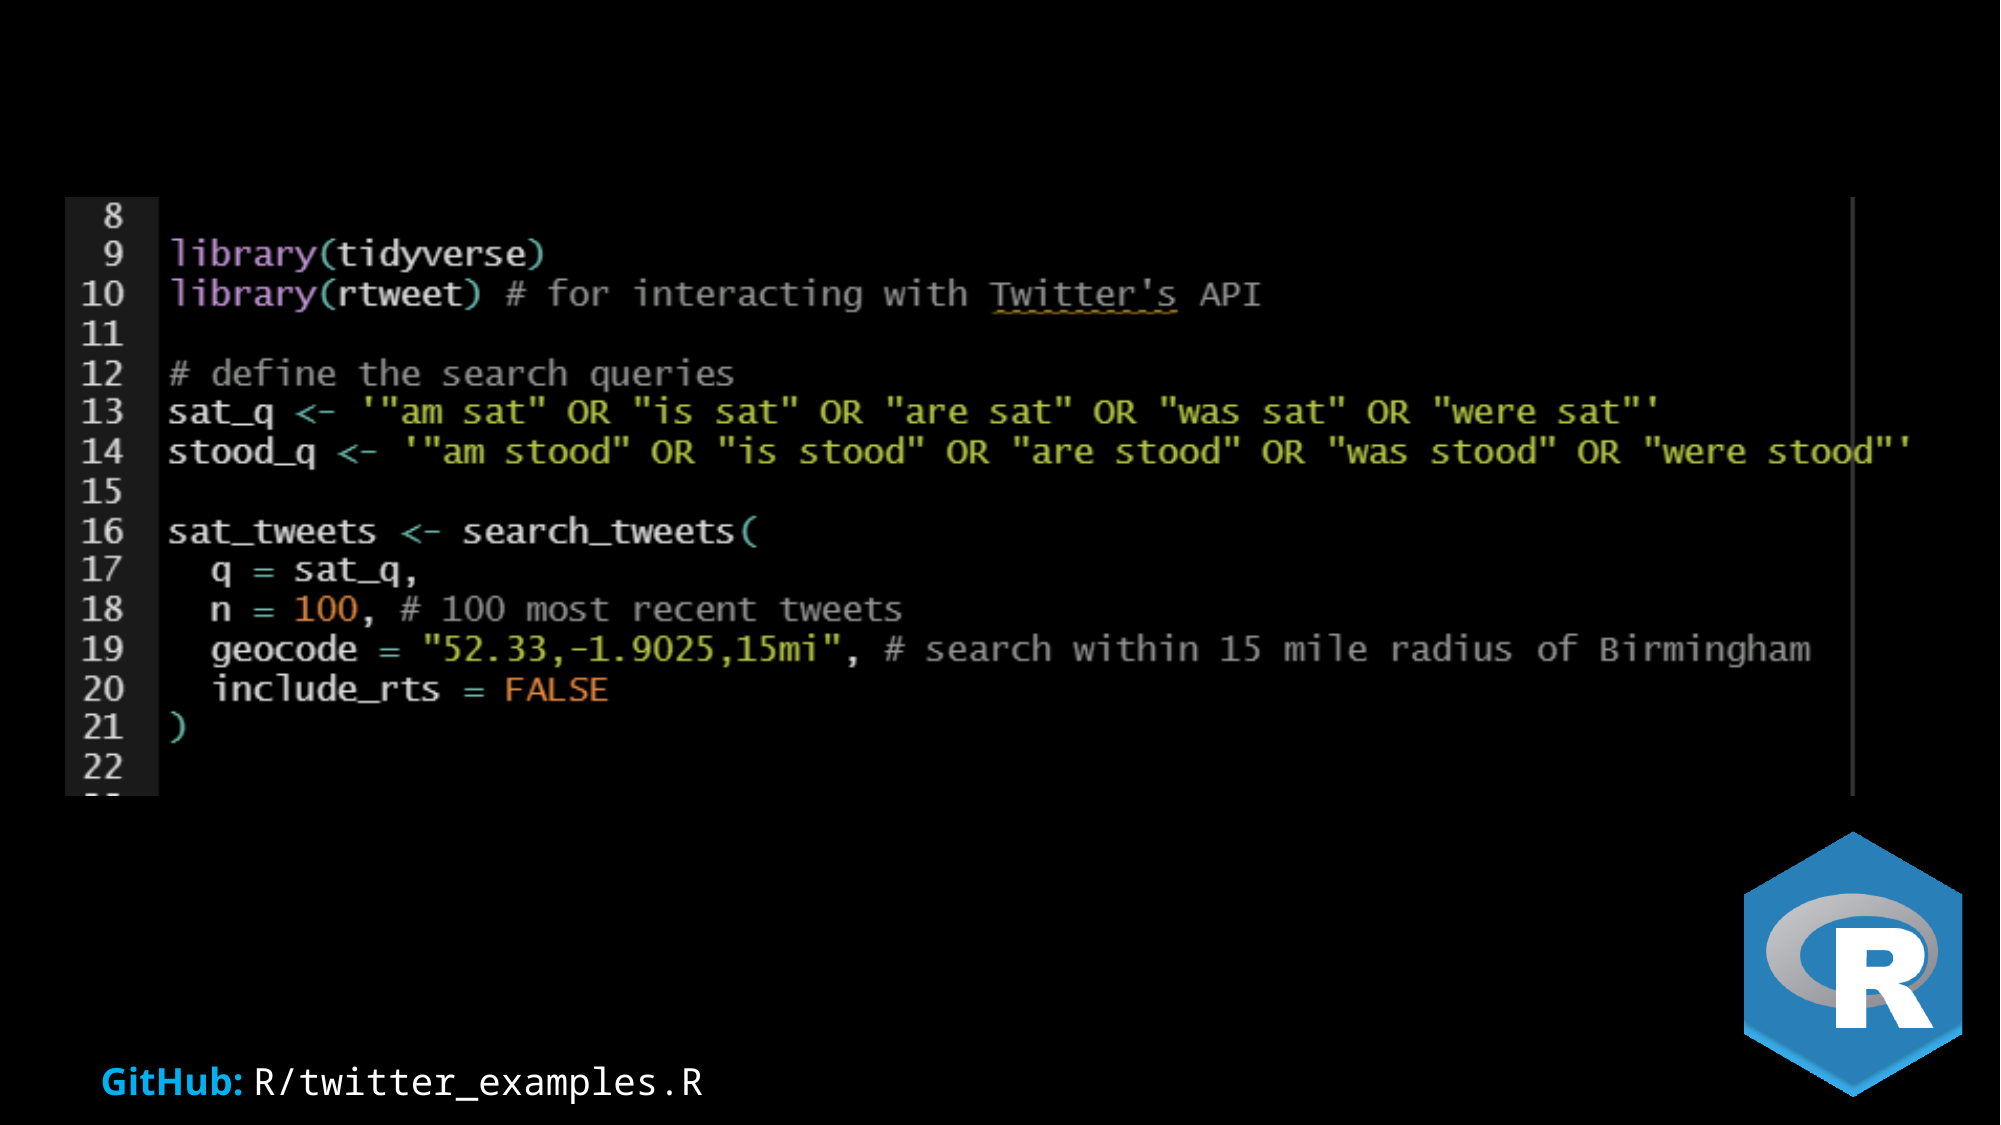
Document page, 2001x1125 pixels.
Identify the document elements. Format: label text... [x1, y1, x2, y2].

picture [1706, 816, 2000, 1111]
picture [64, 197, 1935, 796]
text_box GitHub: R/twitter_examples.R [85, 1050, 719, 1110]
